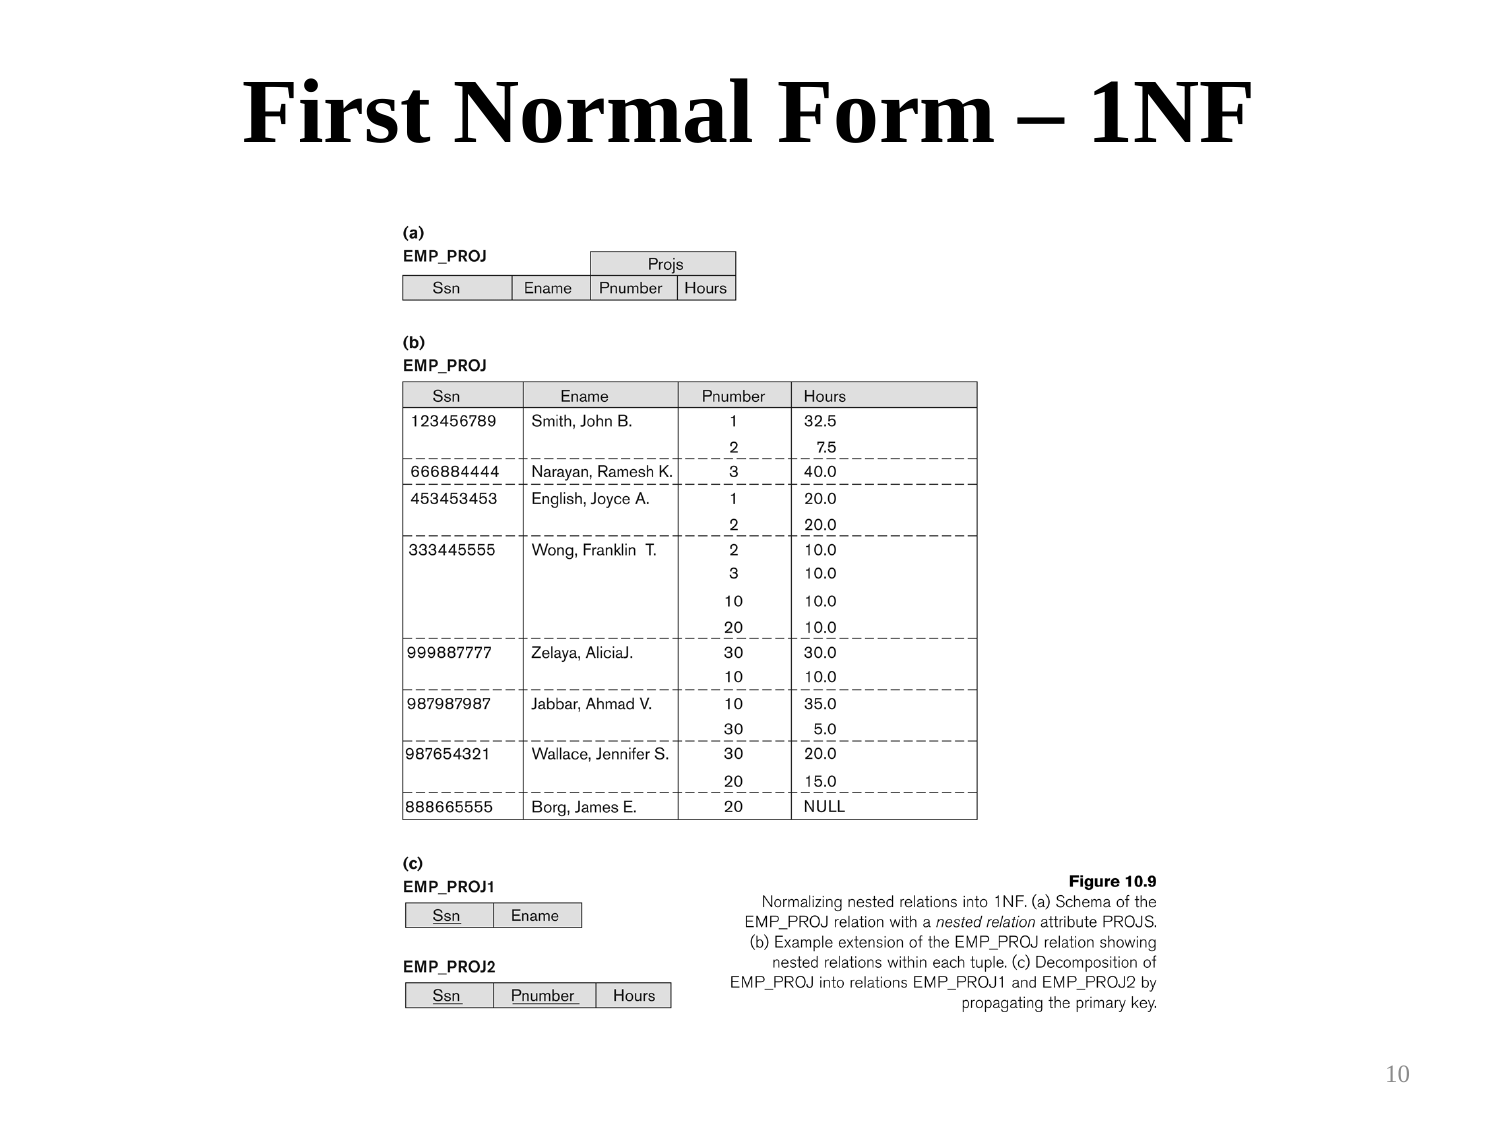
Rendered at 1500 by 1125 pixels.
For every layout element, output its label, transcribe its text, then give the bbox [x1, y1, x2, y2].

slide_number 10 [1074, 1042, 1425, 1103]
picture [399, 224, 1157, 1013]
title First Normal Form – 1NF [74, 12, 1426, 201]
